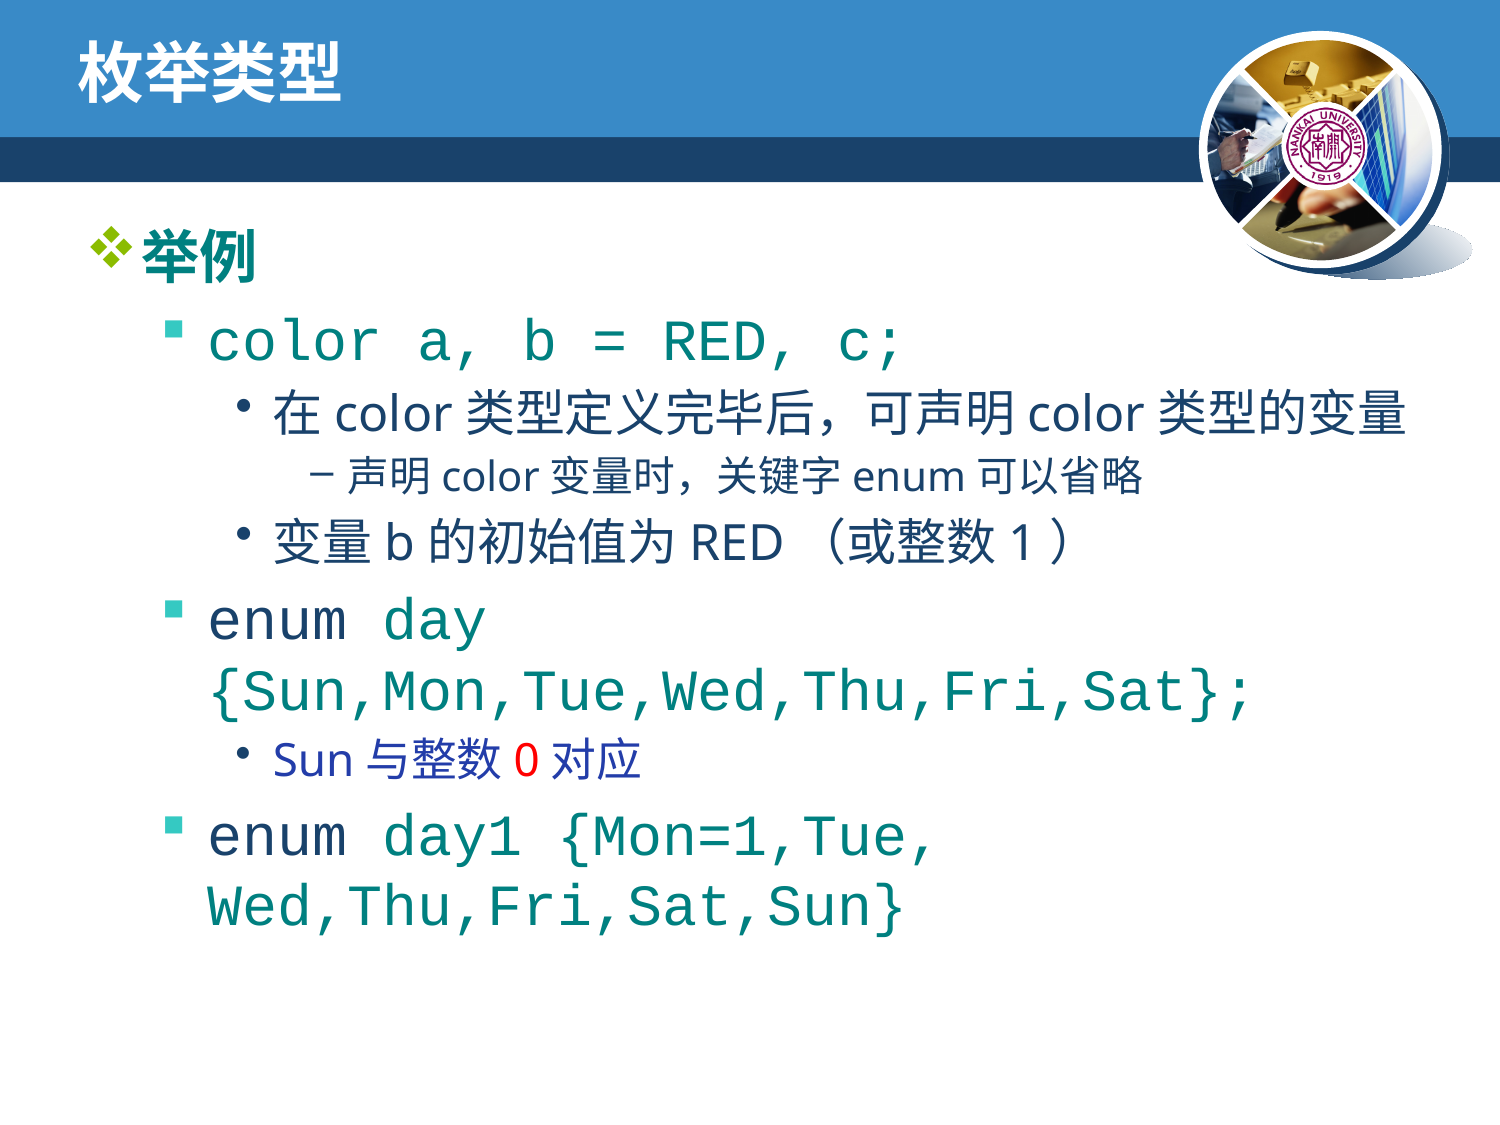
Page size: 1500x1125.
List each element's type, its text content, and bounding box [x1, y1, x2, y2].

title 枚举类型 [62, 24, 1275, 118]
picture [1207, 40, 1433, 212]
list 举例 color a, b = RED, c; 在color类型定义完毕后，可声明color类型的变量 声明color变量时，关键字enum可以省略 变量b的初始值为RED（或整数1） enum day {Sun,Mon,Tue,Wed,Thu,Fri,Sat}; Sun与整数0对应 enum day1 {Mon=1,Tue, Wed,Thu,Fri,Sat,Sun} [70, 212, 1425, 1038]
